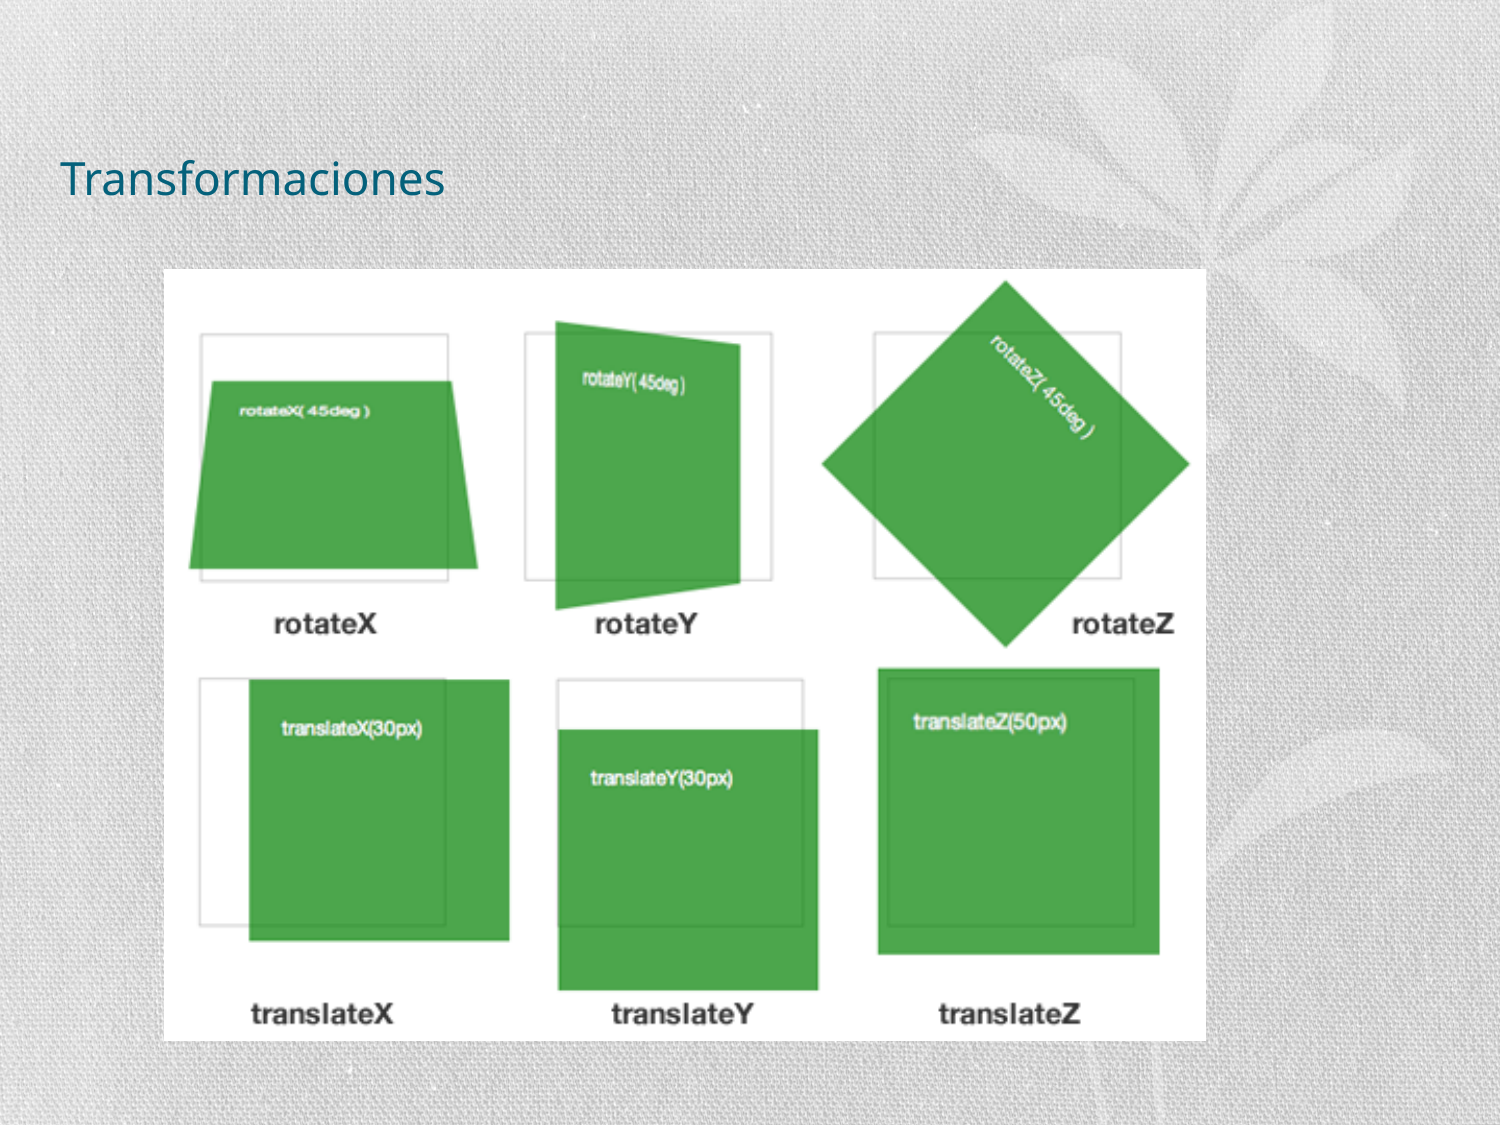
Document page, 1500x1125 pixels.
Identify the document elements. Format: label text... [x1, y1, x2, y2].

picture [163, 269, 1207, 1041]
title Transformaciones [45, 37, 1455, 213]
